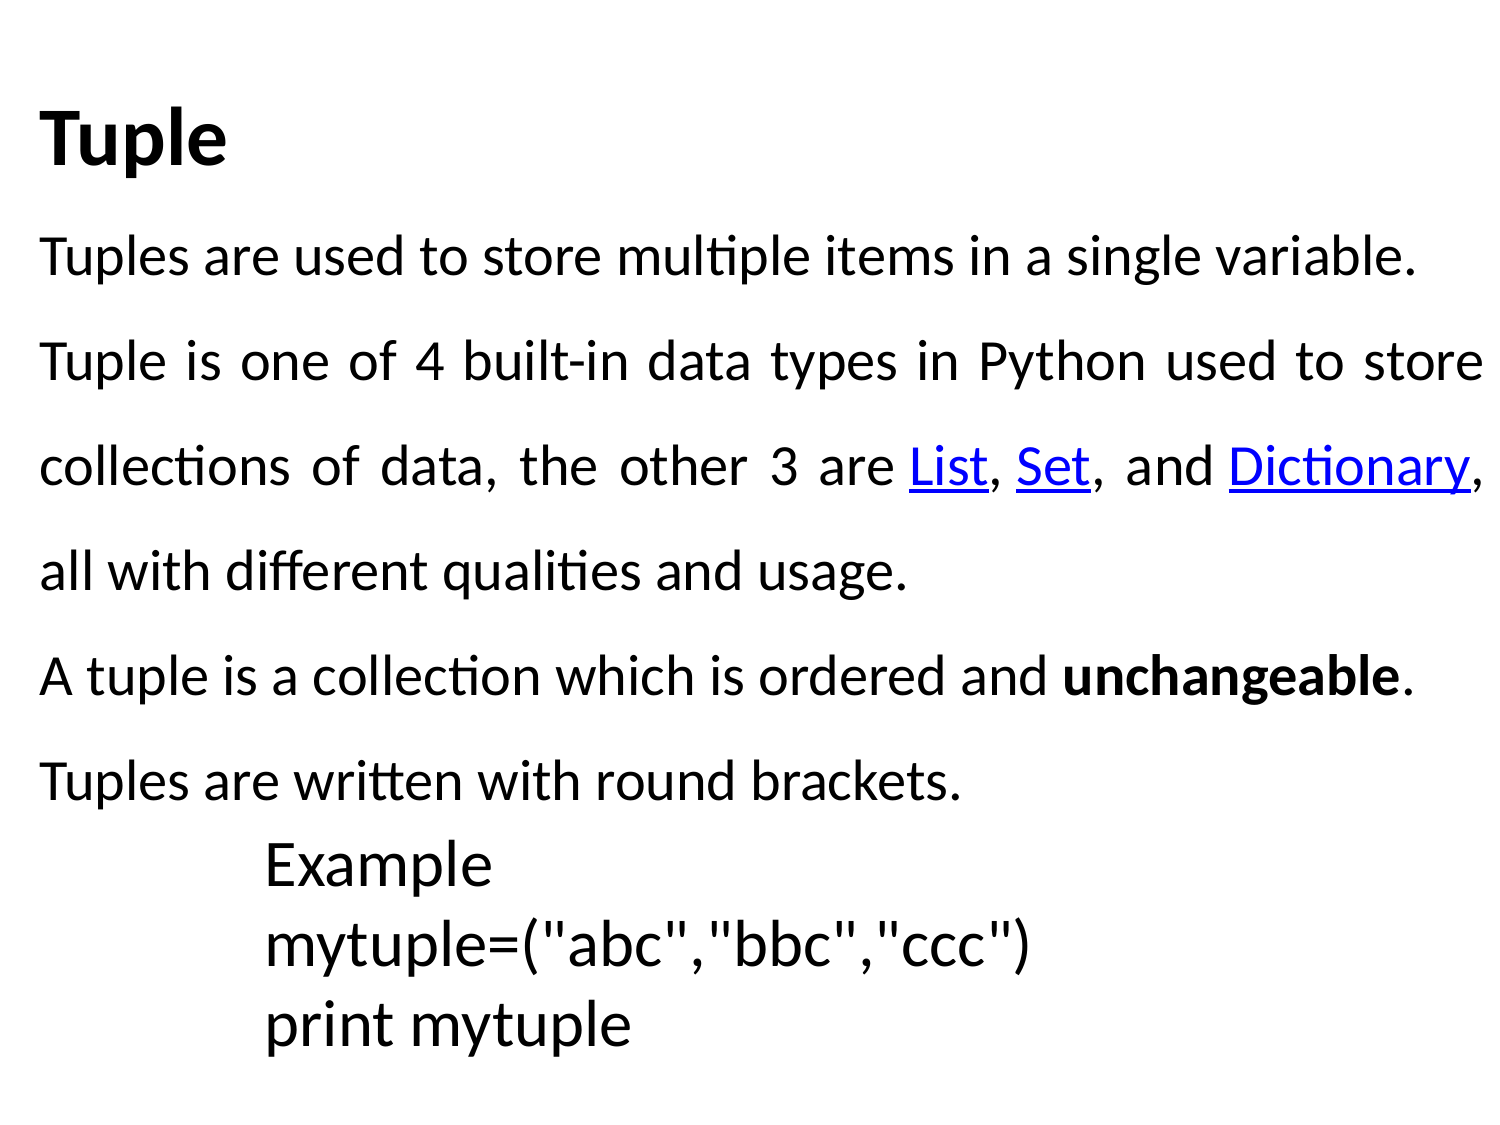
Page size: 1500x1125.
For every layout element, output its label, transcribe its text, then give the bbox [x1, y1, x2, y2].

text_box Example mytuple=("abc","bbc","ccc") print mytuple [249, 812, 1500, 1068]
text_box Tuple Tuples are used to store multiple items in a single variable. Tuple is one of 4 built-in data types in Python used to store collections of data, the other 3 are List, Set, and Dictionary, all with different qualities and usage. A tuple is a collection which is ordered and unchangeable. Tuples are written with round brackets. [24, 24, 1500, 890]
